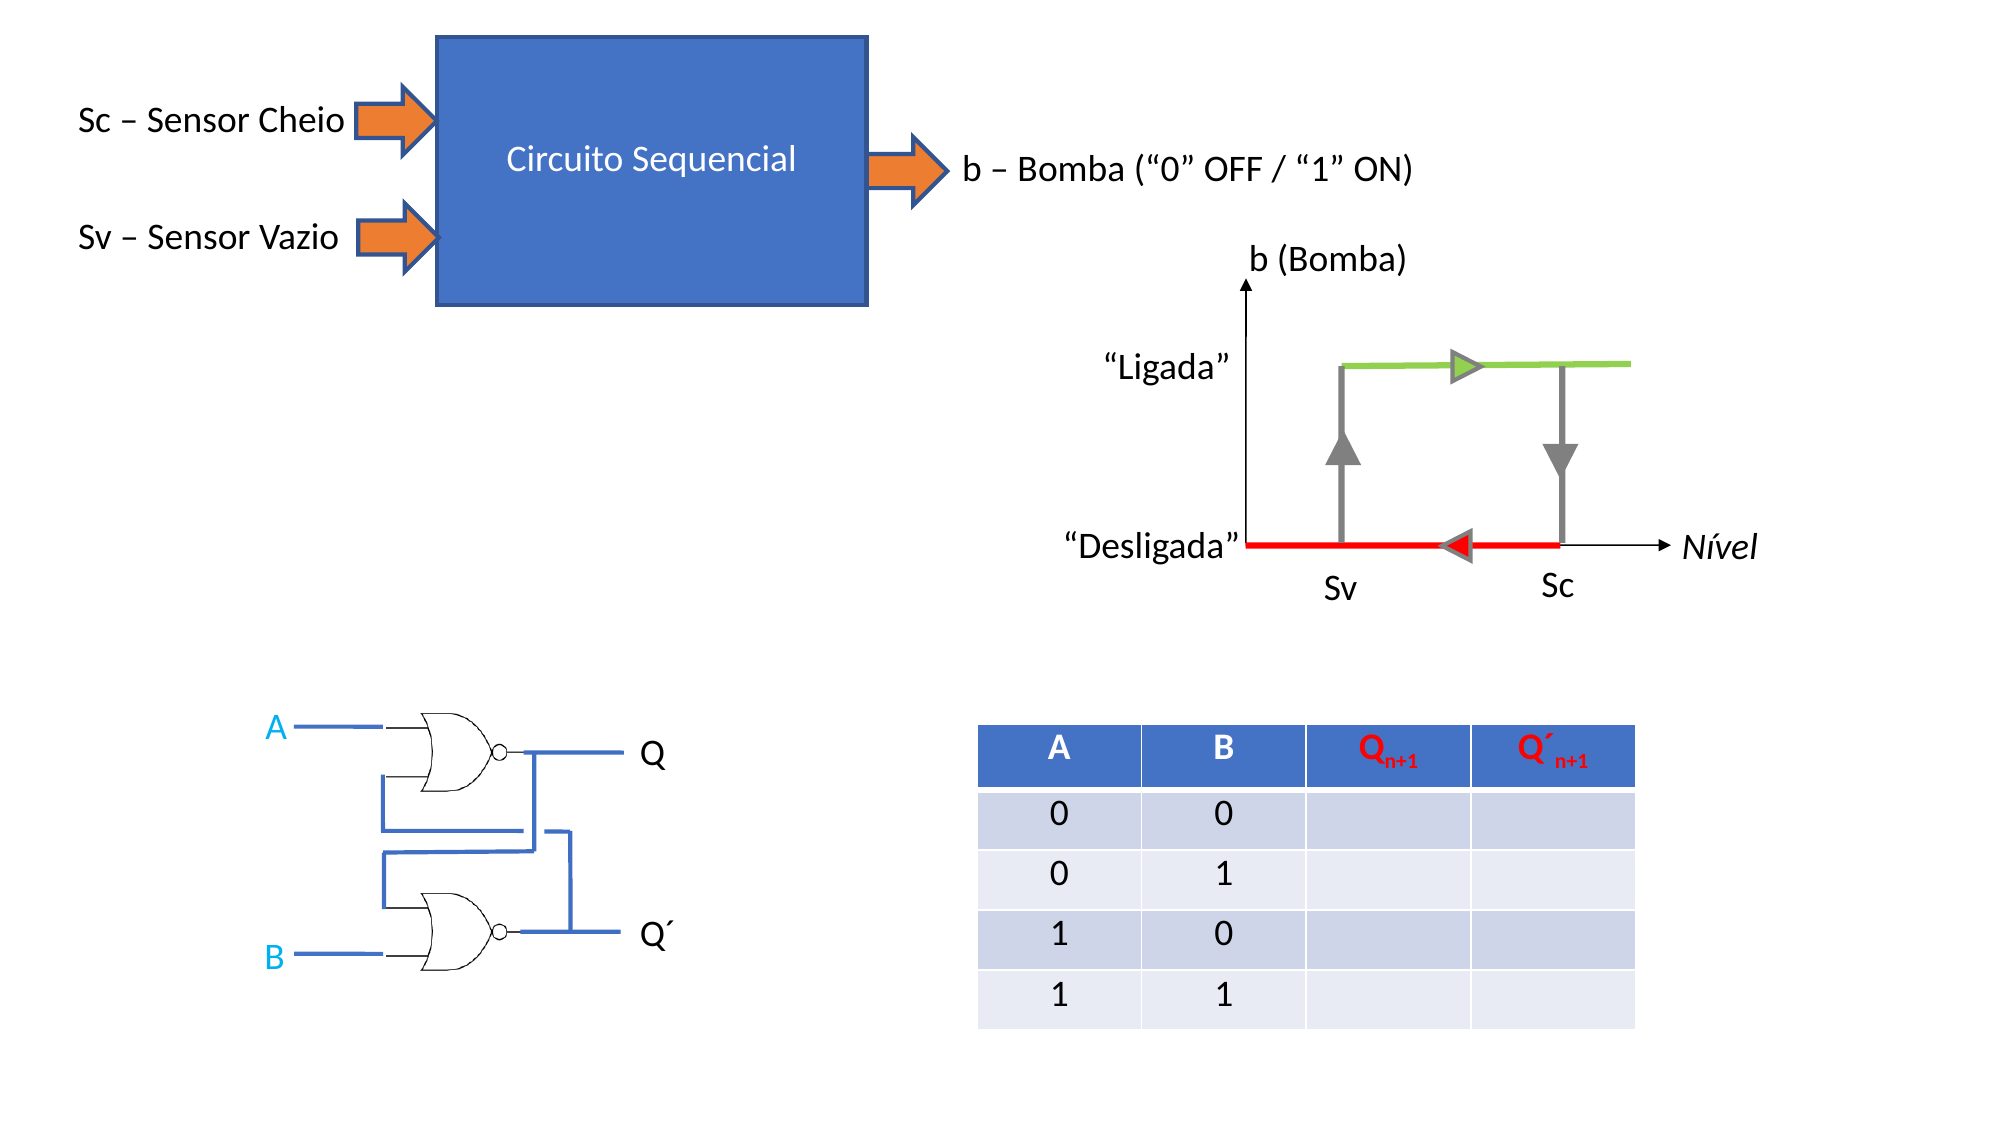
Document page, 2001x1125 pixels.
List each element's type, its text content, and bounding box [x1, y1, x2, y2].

table_header A [978, 725, 1141, 787]
picture [385, 955, 531, 975]
table_cell 1 [978, 911, 1141, 969]
text_box A [233, 694, 329, 755]
table_cell [1472, 851, 1635, 909]
table_cell 0 [1142, 911, 1305, 969]
table_cell [1472, 793, 1635, 849]
table_cell [1307, 851, 1470, 909]
table_cell 1 [1142, 971, 1305, 1029]
table_header Q´n+1 [1472, 725, 1635, 787]
table_header B [1142, 725, 1305, 787]
picture [386, 709, 531, 726]
table_cell 0 [978, 851, 1141, 909]
table_cell [1472, 971, 1635, 1029]
table_cell 0 [978, 793, 1141, 849]
table_header Qn+1 [1307, 725, 1470, 787]
table_cell [1472, 911, 1635, 969]
text_box Q´ [625, 901, 695, 962]
table_cell 1 [978, 971, 1141, 1029]
table_cell [1307, 911, 1470, 969]
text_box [63, 36, 1442, 306]
text_box Q [625, 720, 663, 780]
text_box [293, 726, 625, 955]
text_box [1047, 226, 1801, 616]
table_cell [1307, 793, 1470, 849]
table_cell 0 [1142, 793, 1305, 849]
text_box B [249, 925, 339, 985]
table_cell [1307, 971, 1470, 1029]
table_cell 1 [1142, 851, 1305, 909]
